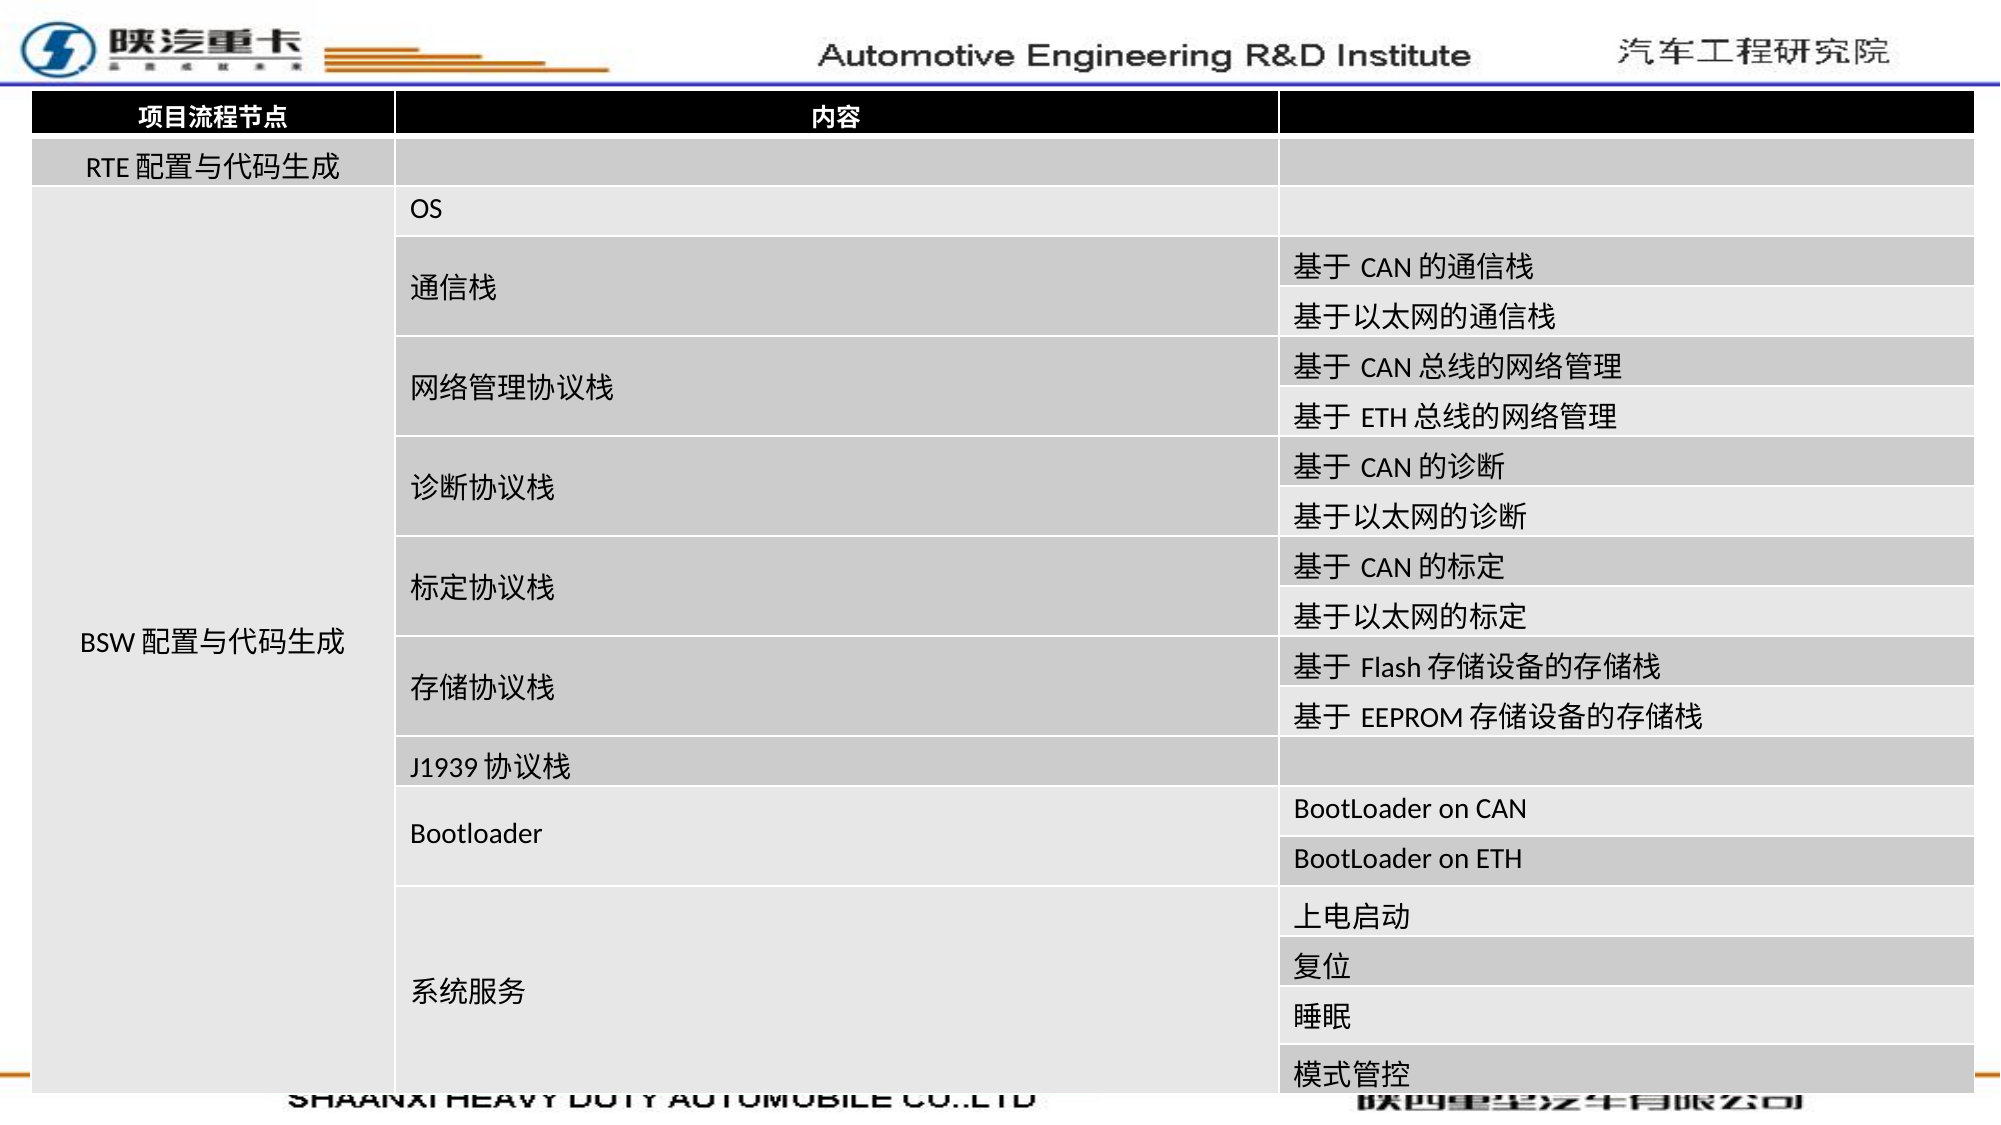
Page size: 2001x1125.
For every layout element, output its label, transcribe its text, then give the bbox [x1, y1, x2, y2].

table_cell [1280, 187, 1974, 235]
table_cell 基于以太网的标定 [1280, 587, 1974, 635]
table_cell 上电启动 [1280, 887, 1974, 935]
table_header 内容 [396, 91, 1278, 133]
table_cell 模式管控 [1280, 1045, 1974, 1093]
table_cell 存储协议栈 [396, 637, 1278, 735]
table_cell 基于Flash存储设备的存储栈 [1280, 637, 1974, 685]
table_cell 基于EEPROM存储设备的存储栈 [1280, 687, 1974, 735]
picture [0, 0, 2000, 1125]
table_cell 诊断协议栈 [396, 437, 1278, 535]
table_cell 基于以太网的通信栈 [1280, 287, 1974, 335]
table_cell J1939协议栈 [396, 737, 1278, 785]
table_cell Bootloader [396, 787, 1278, 885]
table_cell 基于CAN的诊断 [1280, 437, 1974, 485]
table_header [1280, 91, 1974, 133]
table_cell 复位 [1280, 937, 1974, 985]
table_cell BSW配置与代码生成 [32, 187, 394, 1093]
table_cell BootLoader on CAN [1280, 787, 1974, 835]
table_cell [1280, 139, 1974, 185]
table_cell [1280, 737, 1974, 785]
table_cell 基于CAN的通信栈 [1280, 237, 1974, 285]
table_cell 标定协议栈 [396, 537, 1278, 635]
table_cell [396, 139, 1278, 185]
table_cell 网络管理协议栈 [396, 337, 1278, 435]
table_cell 基于以太网的诊断 [1280, 487, 1974, 535]
table_header 项目流程节点 [32, 91, 394, 133]
table_cell RTE配置与代码生成 [32, 139, 394, 185]
table_cell OS [396, 187, 1278, 235]
table_cell 系统服务 [396, 887, 1278, 1093]
table_cell 通信栈 [396, 237, 1278, 335]
table_cell BootLoader on ETH [1280, 837, 1974, 885]
table_cell 基于ETH总线的网络管理 [1280, 387, 1974, 435]
table_cell 基于CAN的标定 [1280, 537, 1974, 585]
table_cell 基于CAN总线的网络管理 [1280, 337, 1974, 385]
table_cell 睡眠 [1280, 987, 1974, 1043]
